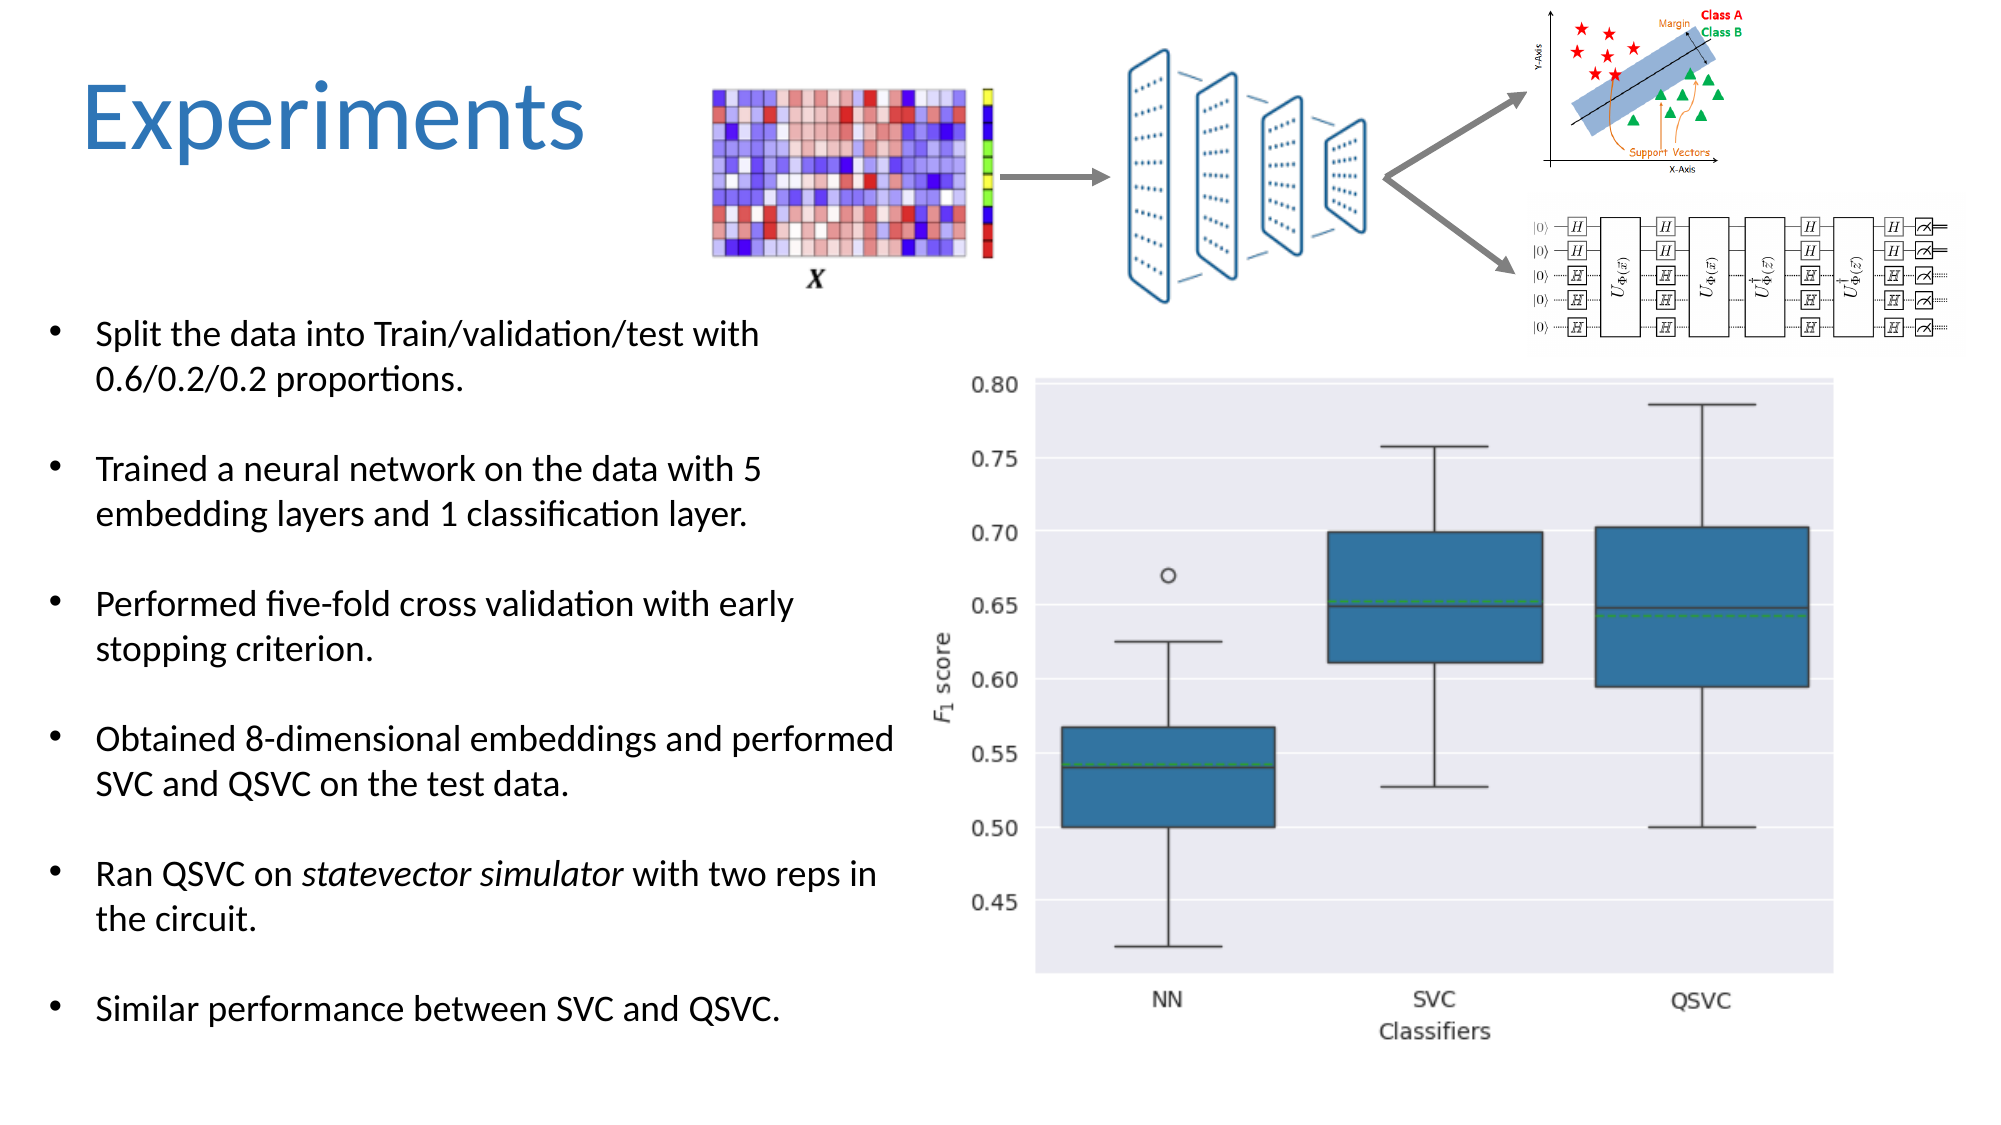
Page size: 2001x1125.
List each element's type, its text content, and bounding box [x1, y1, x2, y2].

picture [711, 81, 996, 295]
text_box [1385, 91, 1527, 177]
picture [1527, 0, 1753, 183]
text_box Experiments [66, 42, 854, 178]
picture [918, 359, 1850, 1059]
picture [1527, 192, 1966, 357]
text_box Split the data into Train/validation/test with 0.6/0.2/0.2 proportions. Trained a neural network on the data with 5 embedding layers and 1 classification layer. Performed five-fold cross validation with early stopping criterion. Obtained 8-dimensional embeddings and performed SVC and QSVC on the test data. Ran QSVC on statevector simulator with two reps in the circuit. Similar performance between SVC and QSVC. [33, 301, 934, 1036]
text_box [1383, 177, 1516, 275]
picture [1126, 44, 1369, 310]
